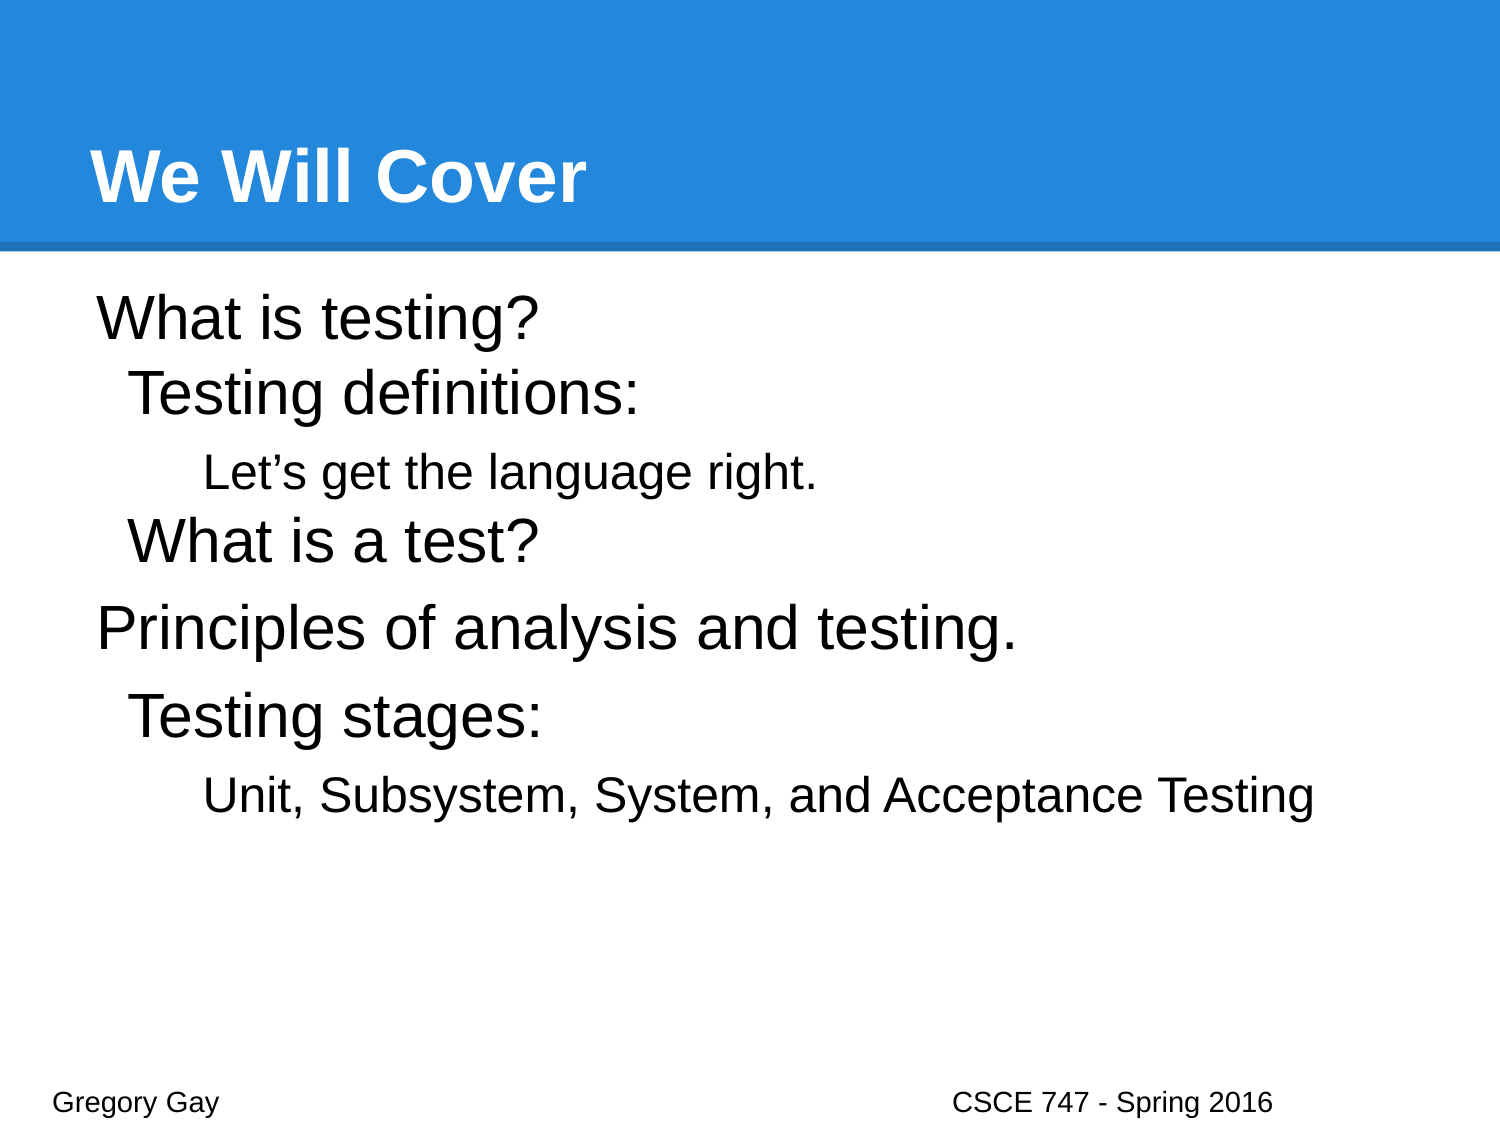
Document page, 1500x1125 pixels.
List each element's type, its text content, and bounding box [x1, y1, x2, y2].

text_box Gregory Gay CSCE 747 - Spring 2016 3 [37, 1068, 1463, 1114]
list What is testing? Testing definitions: Let’s get the language right. What is a test? Principles of analysis and testing. Testing stages: Unit, Subsystem, System, and Acceptance Testing [75, 262, 1425, 1068]
title We Will Cover [75, 45, 1425, 233]
